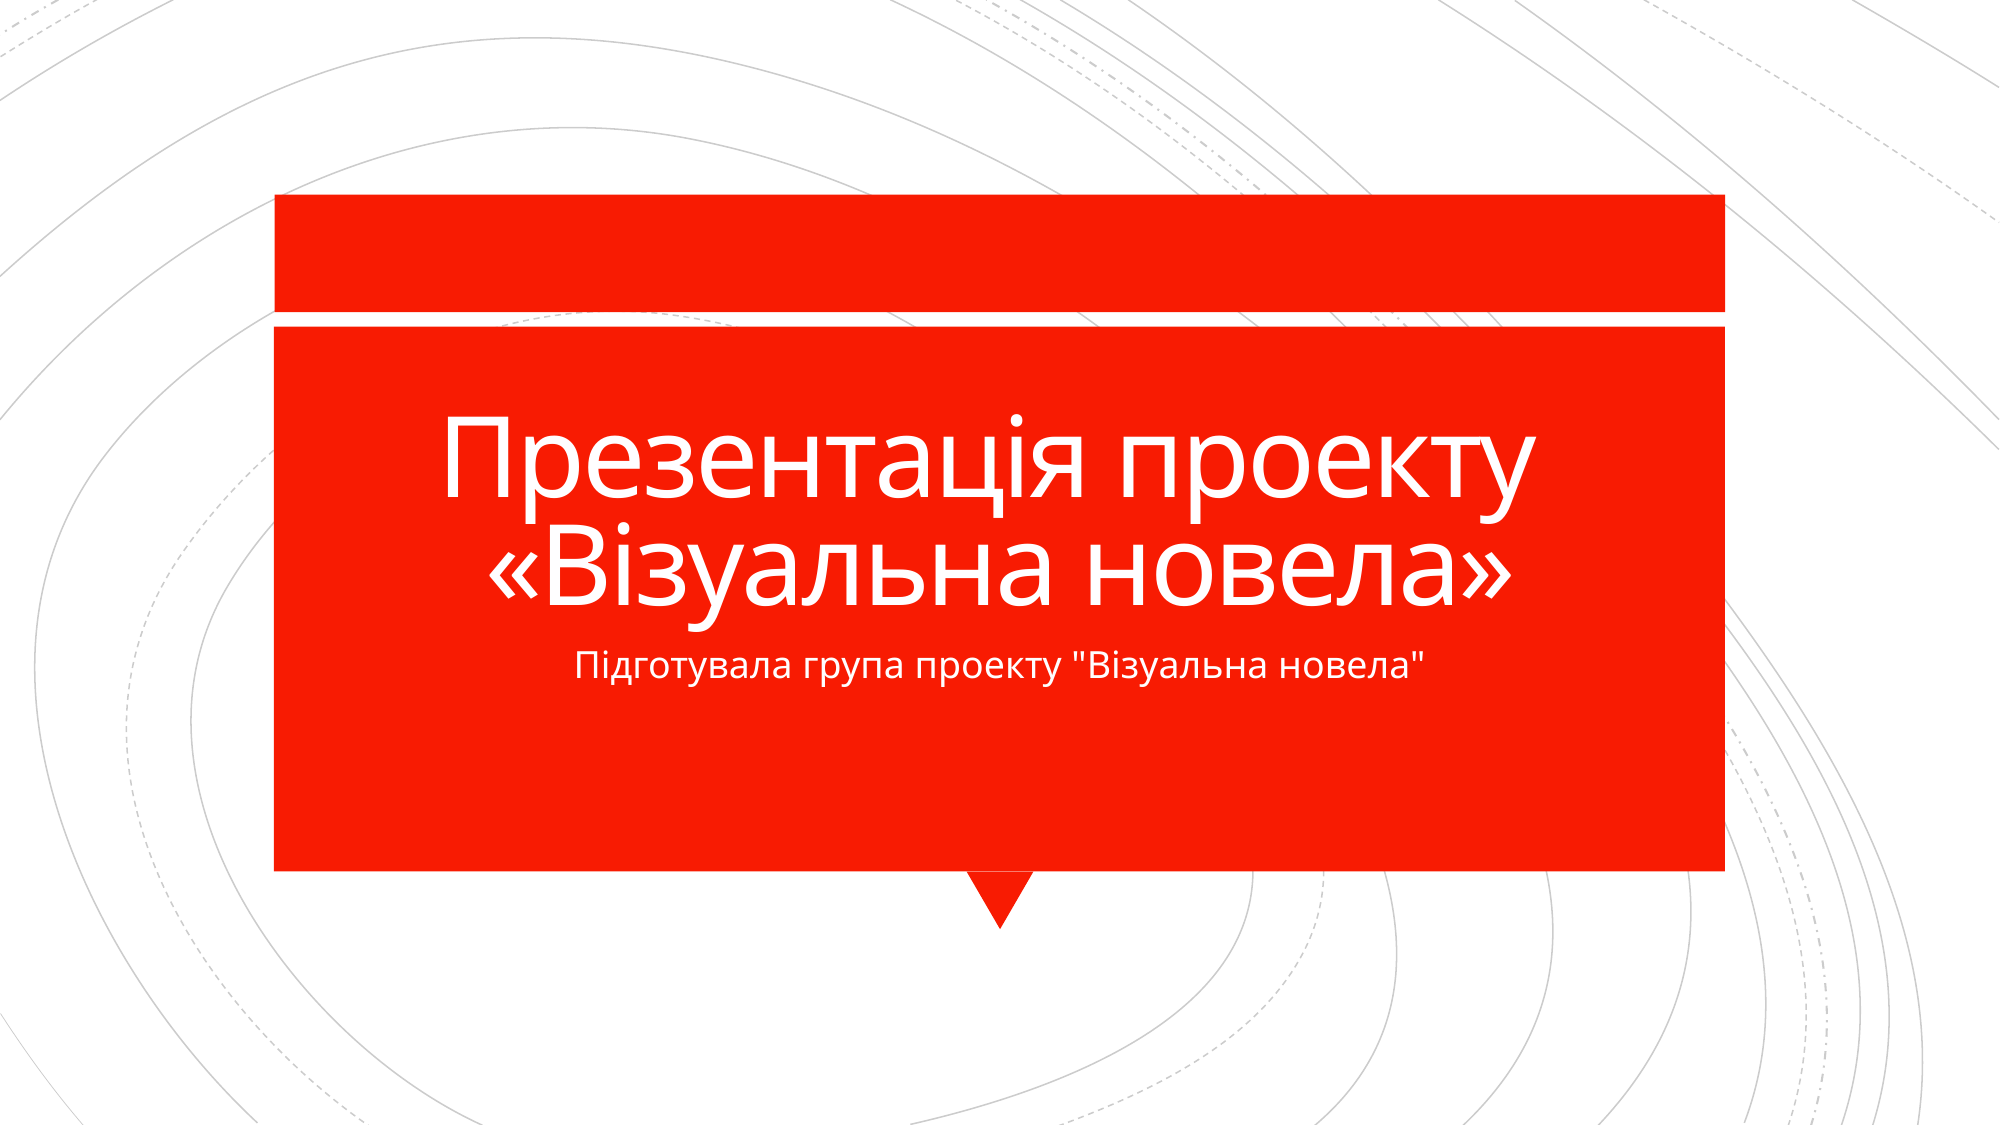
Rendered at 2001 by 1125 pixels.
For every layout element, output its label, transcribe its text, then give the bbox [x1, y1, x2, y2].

title Презентація проекту «Візуальна новела» [288, 340, 1713, 628]
subtitle Підготувала група проекту "Візуальна новела" [288, 640, 1712, 858]
